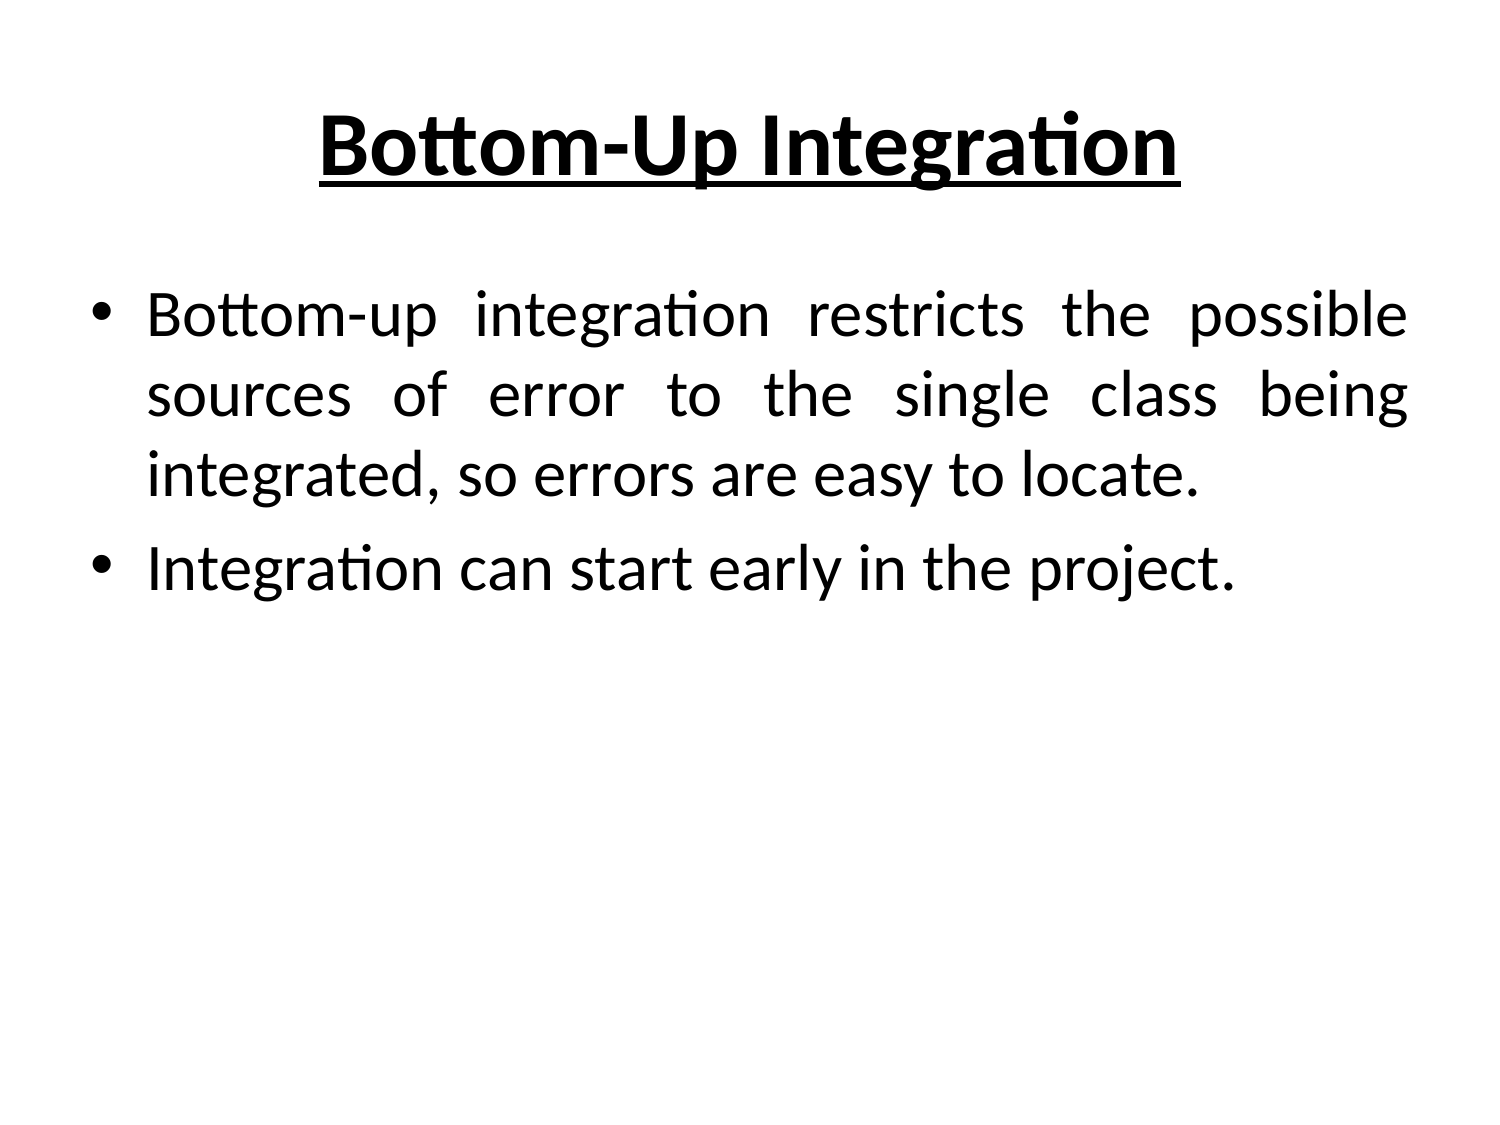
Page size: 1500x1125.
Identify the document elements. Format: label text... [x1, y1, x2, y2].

title Bottom-Up Integration [75, 45, 1425, 233]
list Bottom-up integration restricts the possible sources of error to the single class being integrated, so errors are easy to locate. Integration can start early in the project. [75, 262, 1425, 1005]
